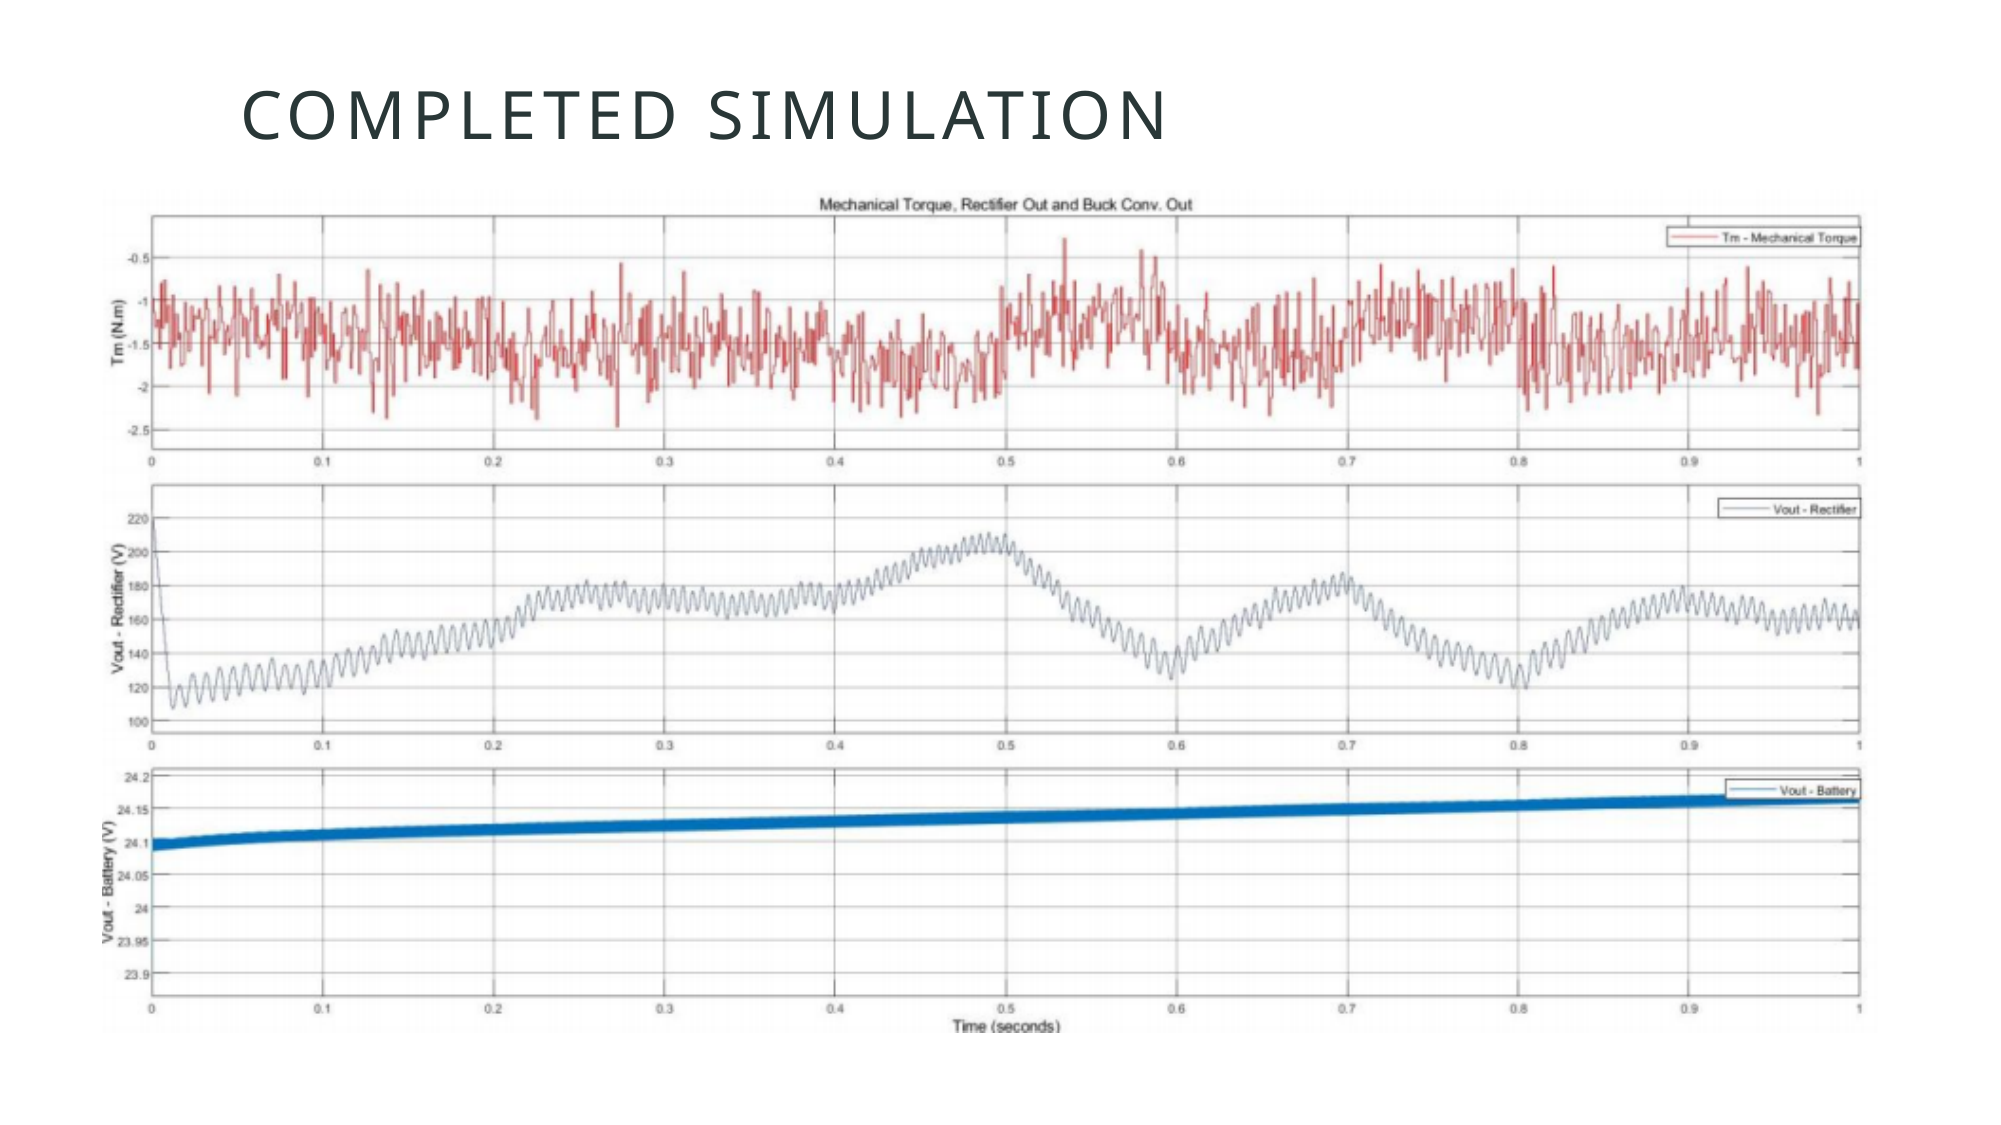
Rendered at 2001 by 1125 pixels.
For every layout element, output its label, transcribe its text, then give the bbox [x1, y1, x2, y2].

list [102, 187, 1898, 1033]
title Completed sımulatıon [225, 48, 1782, 162]
